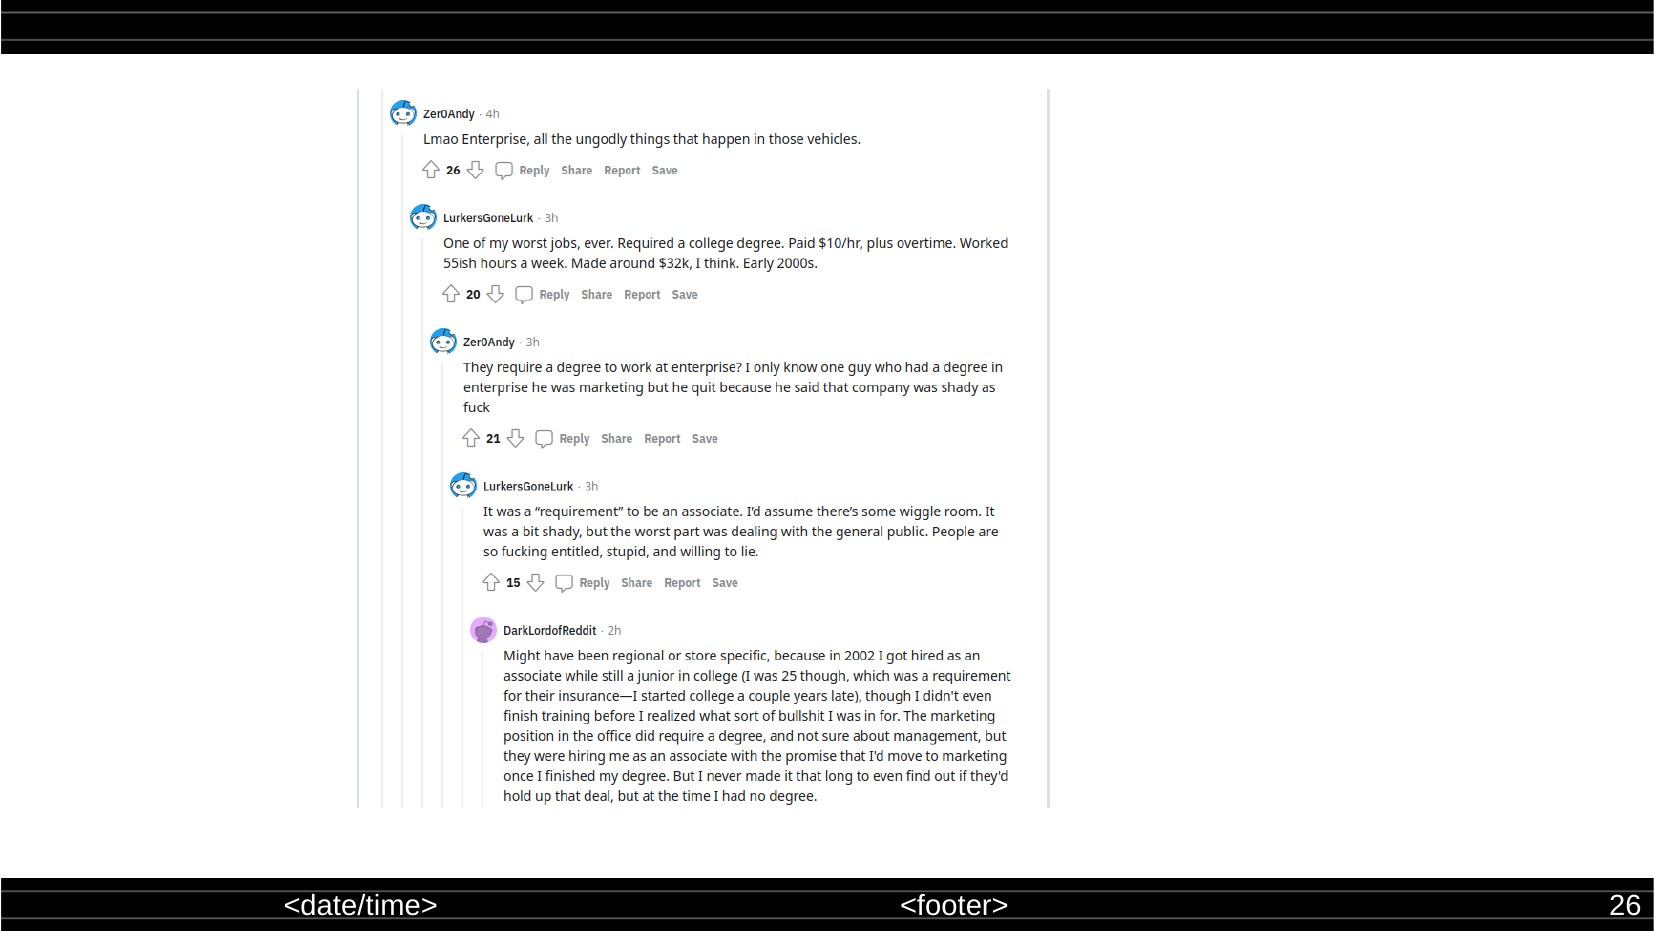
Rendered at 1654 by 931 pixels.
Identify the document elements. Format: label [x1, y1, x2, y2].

picture [357, 89, 1051, 809]
picture [1, 878, 1654, 931]
picture [1, 0, 1654, 54]
